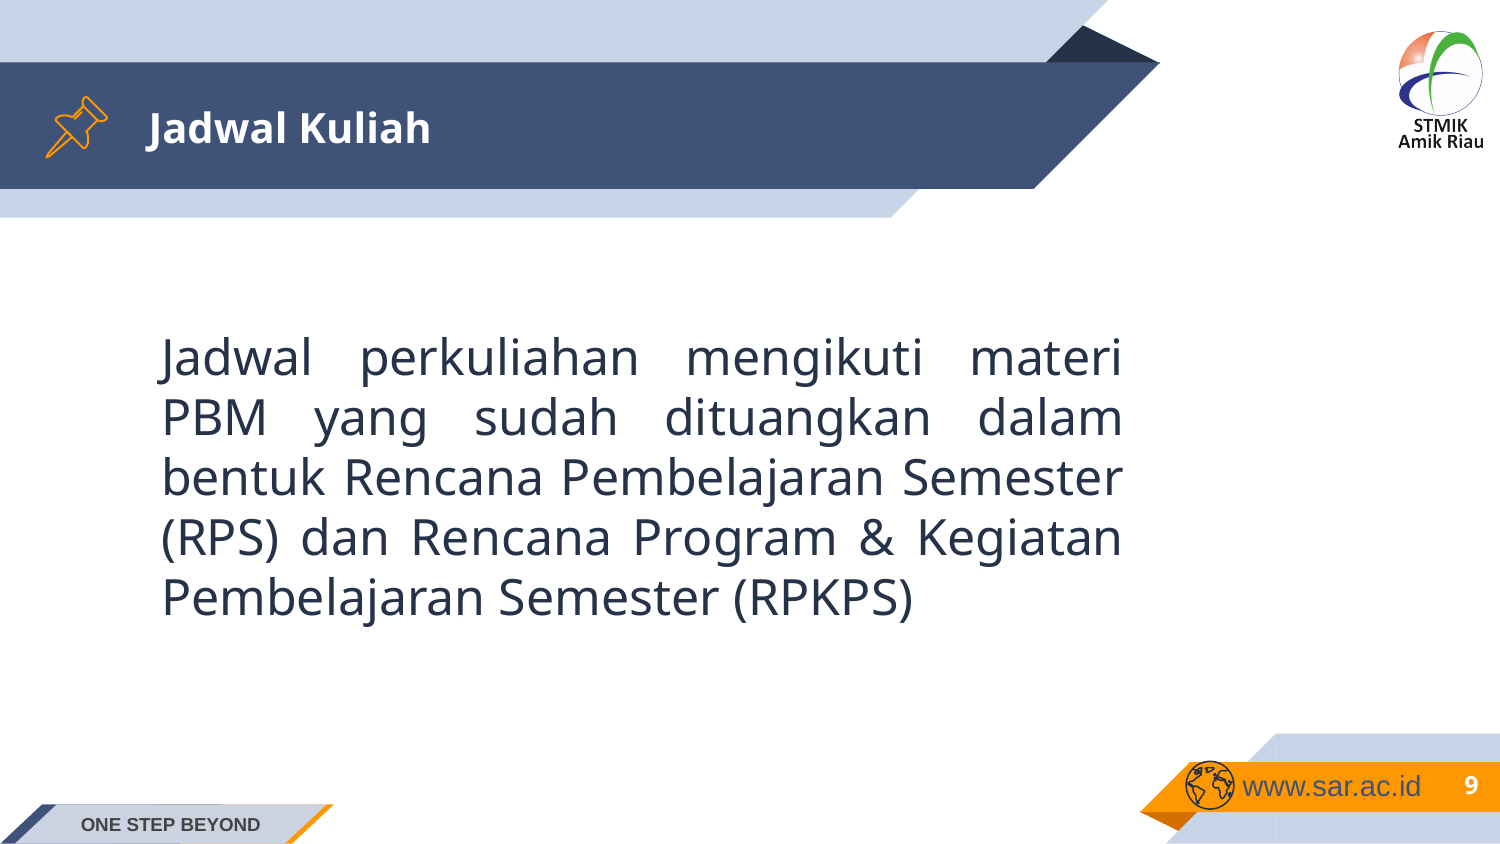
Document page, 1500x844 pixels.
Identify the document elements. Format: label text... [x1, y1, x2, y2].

list Jadwal perkuliahan mengikuti materi PBM yang sudah dituangkan dalam bentuk Rencana Pembelajaran Semester (RPS) dan Rencana Program & Kegiatan Pembelajaran Semester (RPKPS) [133, 217, 1140, 734]
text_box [45, 96, 108, 158]
slide_number 9 [1249, 760, 1494, 813]
title Jadwal Kuliah [133, 64, 1035, 190]
picture [1398, 31, 1483, 148]
